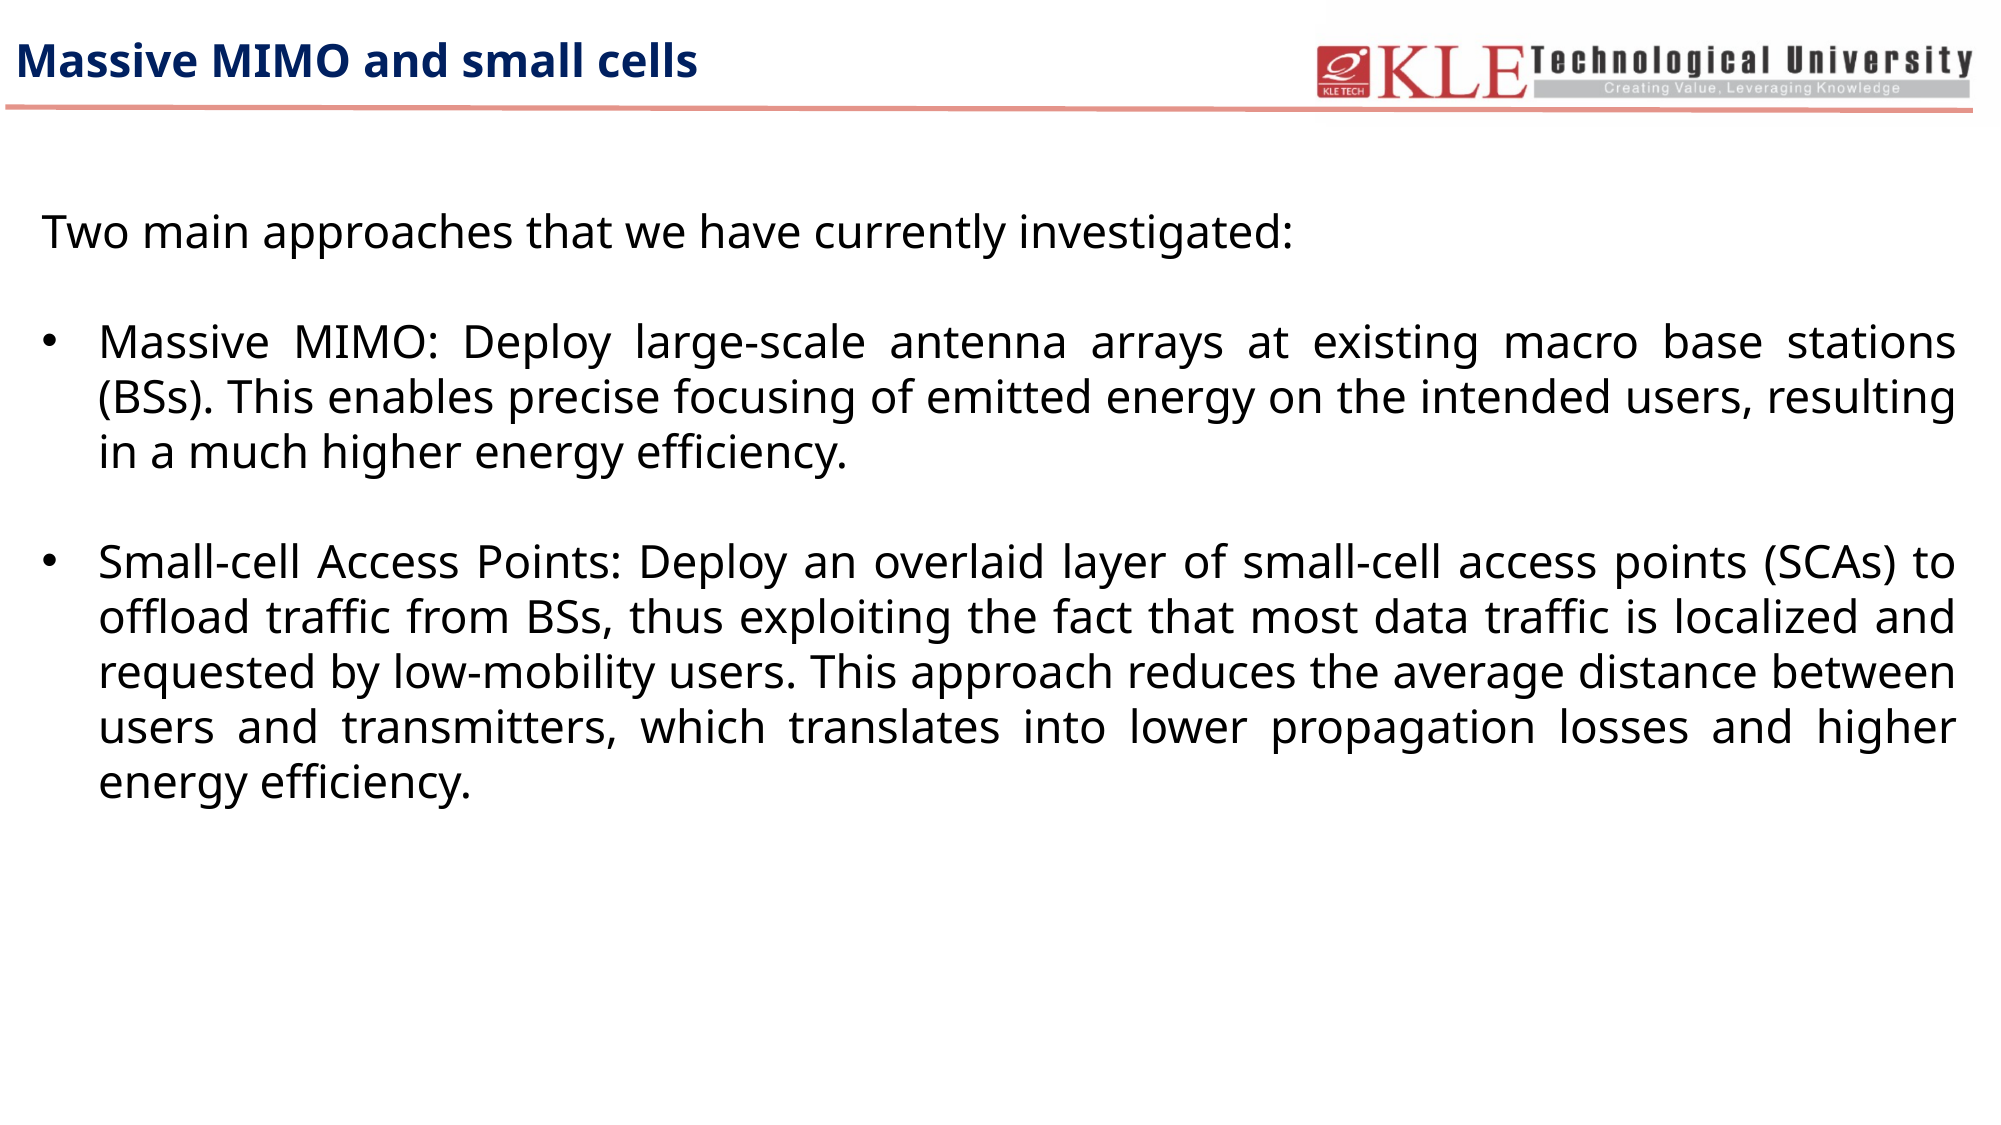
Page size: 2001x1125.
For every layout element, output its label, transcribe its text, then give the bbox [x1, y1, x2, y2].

text_box Two main approaches that we have currently investigated: Massive MIMO: Deploy large-scale antenna arrays at existing macro base stations (BSs). This enables precise focusing of emitted energy on the intended users, resulting in a much higher energy efficiency. Small-cell Access Points: Deploy an overlaid layer of small-cell access points (SCAs) to offload traffic from BSs, thus exploiting the fact that most data traffic is localized and requested by low-mobility users. This approach reduces the average distance between users and transmitters, which translates into lower propagation losses and higher energy efficiency. [26, 162, 1974, 945]
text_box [0, 0, 2000, 151]
